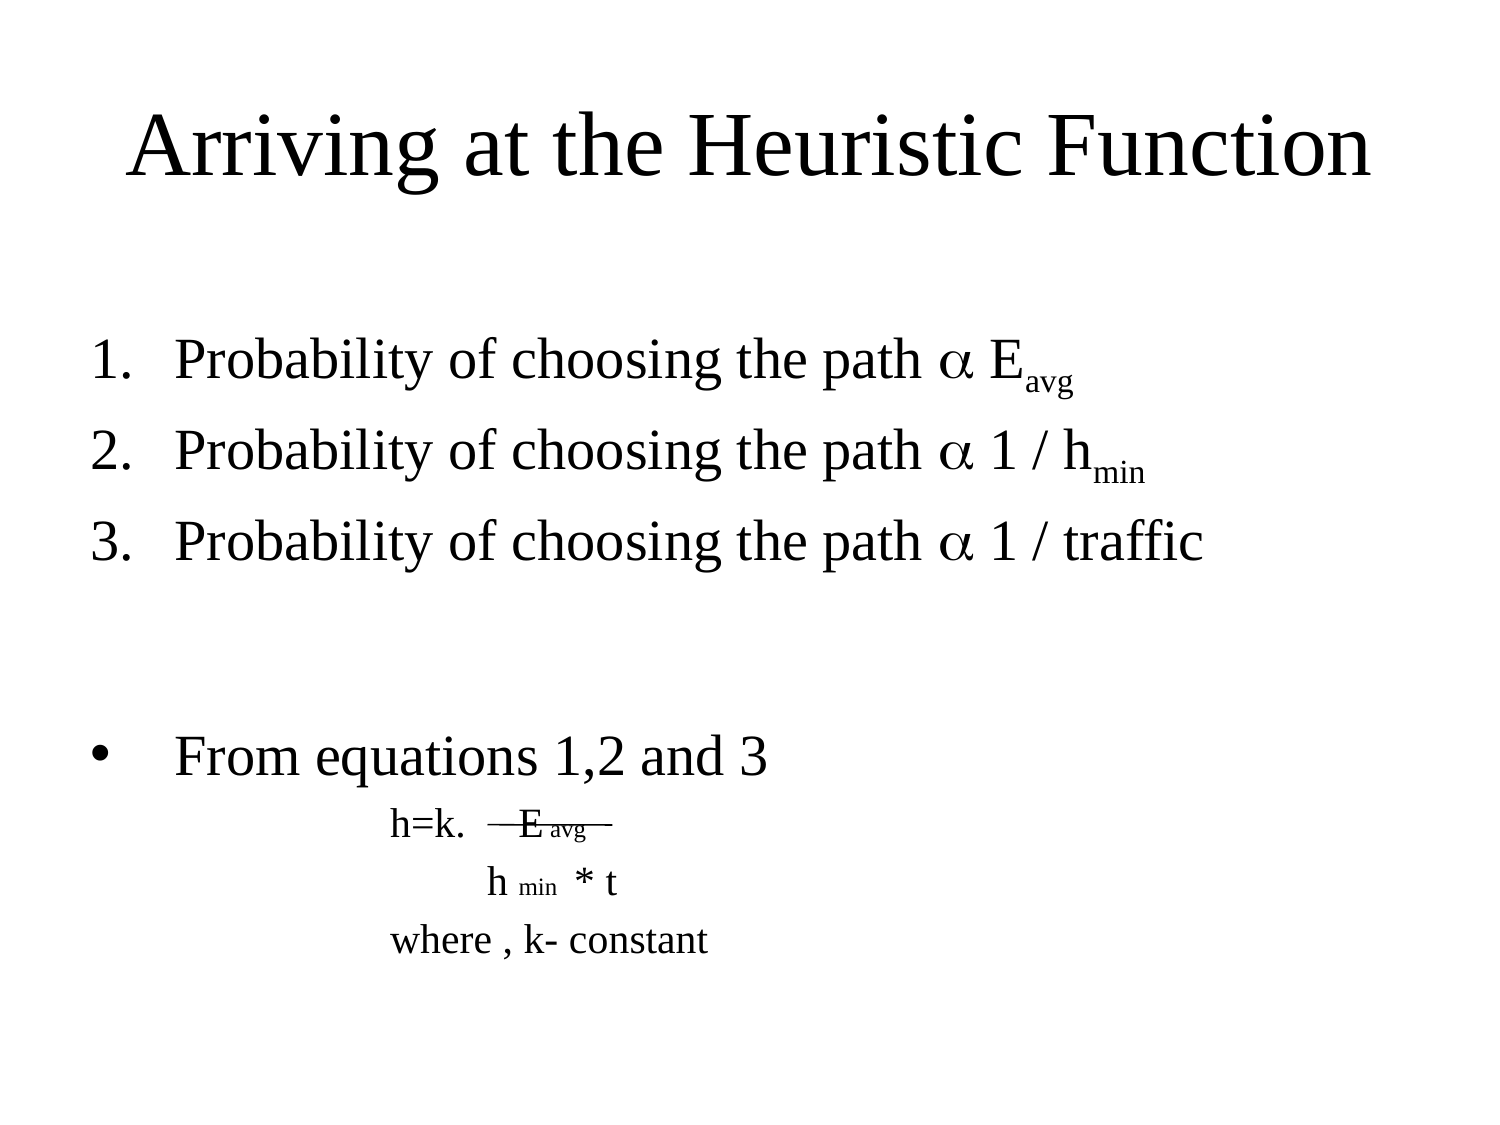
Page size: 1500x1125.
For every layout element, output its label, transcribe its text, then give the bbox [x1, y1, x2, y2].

title Arriving at the Heuristic Function [75, 45, 1425, 233]
list Probability of choosing the path  Eavg Probability of choosing the path  1 / hmin Probability of choosing the path  1 / traffic From equations 1,2 and 3 h=k. E avg h min * t where , k- constant [75, 312, 1425, 1000]
